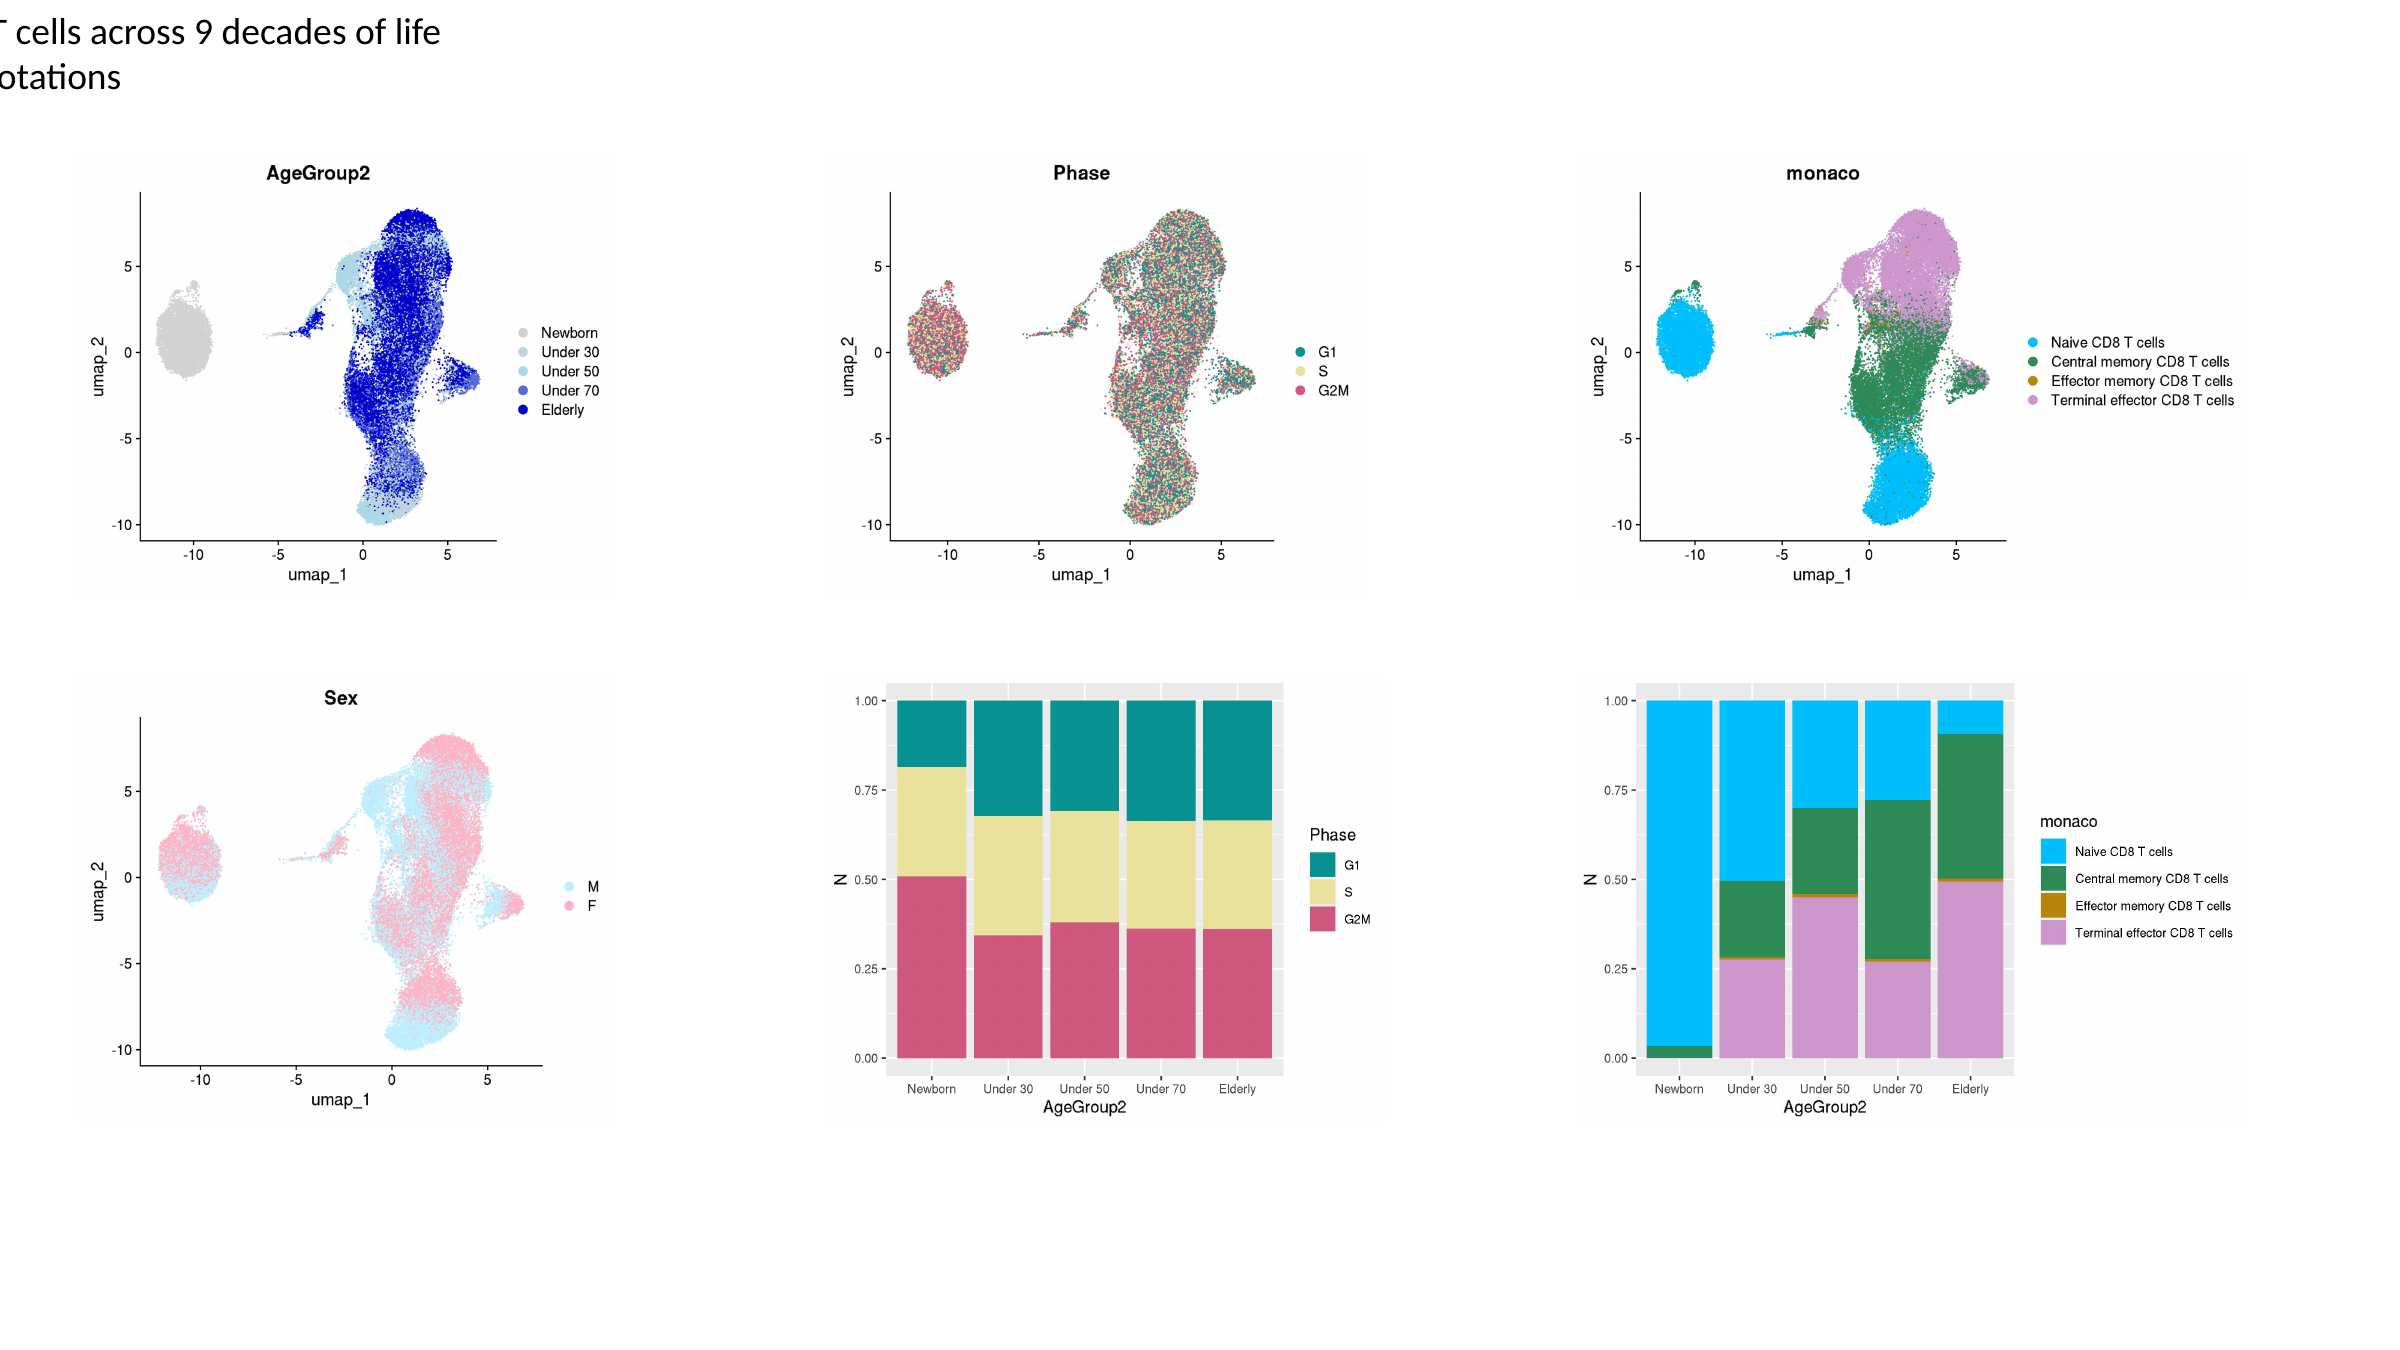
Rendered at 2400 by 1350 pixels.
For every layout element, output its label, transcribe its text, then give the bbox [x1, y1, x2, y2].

text_box GSE136184: CD8+ T cells across 9 decades of life UMAPs for cell annotations [0, 0, 457, 105]
picture [824, 149, 1366, 601]
picture [1574, 149, 2251, 601]
picture [74, 674, 616, 1126]
picture [1574, 674, 2251, 1126]
picture [74, 149, 616, 601]
picture [824, 674, 1388, 1126]
